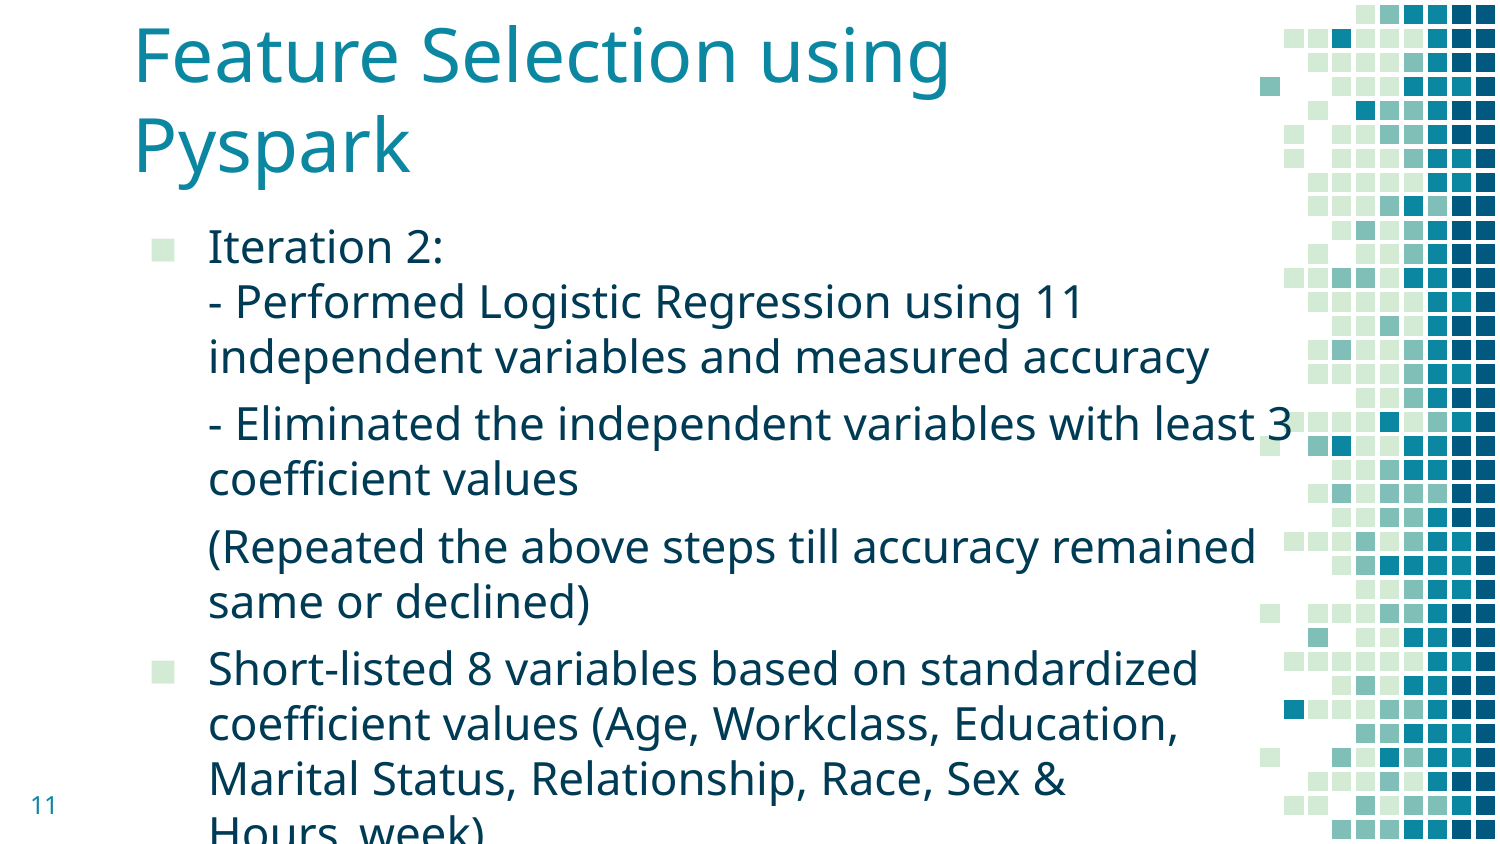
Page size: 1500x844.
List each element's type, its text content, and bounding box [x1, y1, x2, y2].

list Iteration 2: - Performed Logistic Regression using 11 independent variables and measured accuracy - Eliminated the independent variables with least 3 coefficient values (Repeated the above steps till accuracy remained same or declined) Short-listed 8 variables based on standardized coefficient values (Age, Workclass, Education, Marital Status, Relationship, Race, Sex & Hours_week) [117, 202, 1322, 697]
title Feature Selection using Pyspark [117, 61, 1227, 202]
slide_number ‹#› [15, 774, 105, 839]
